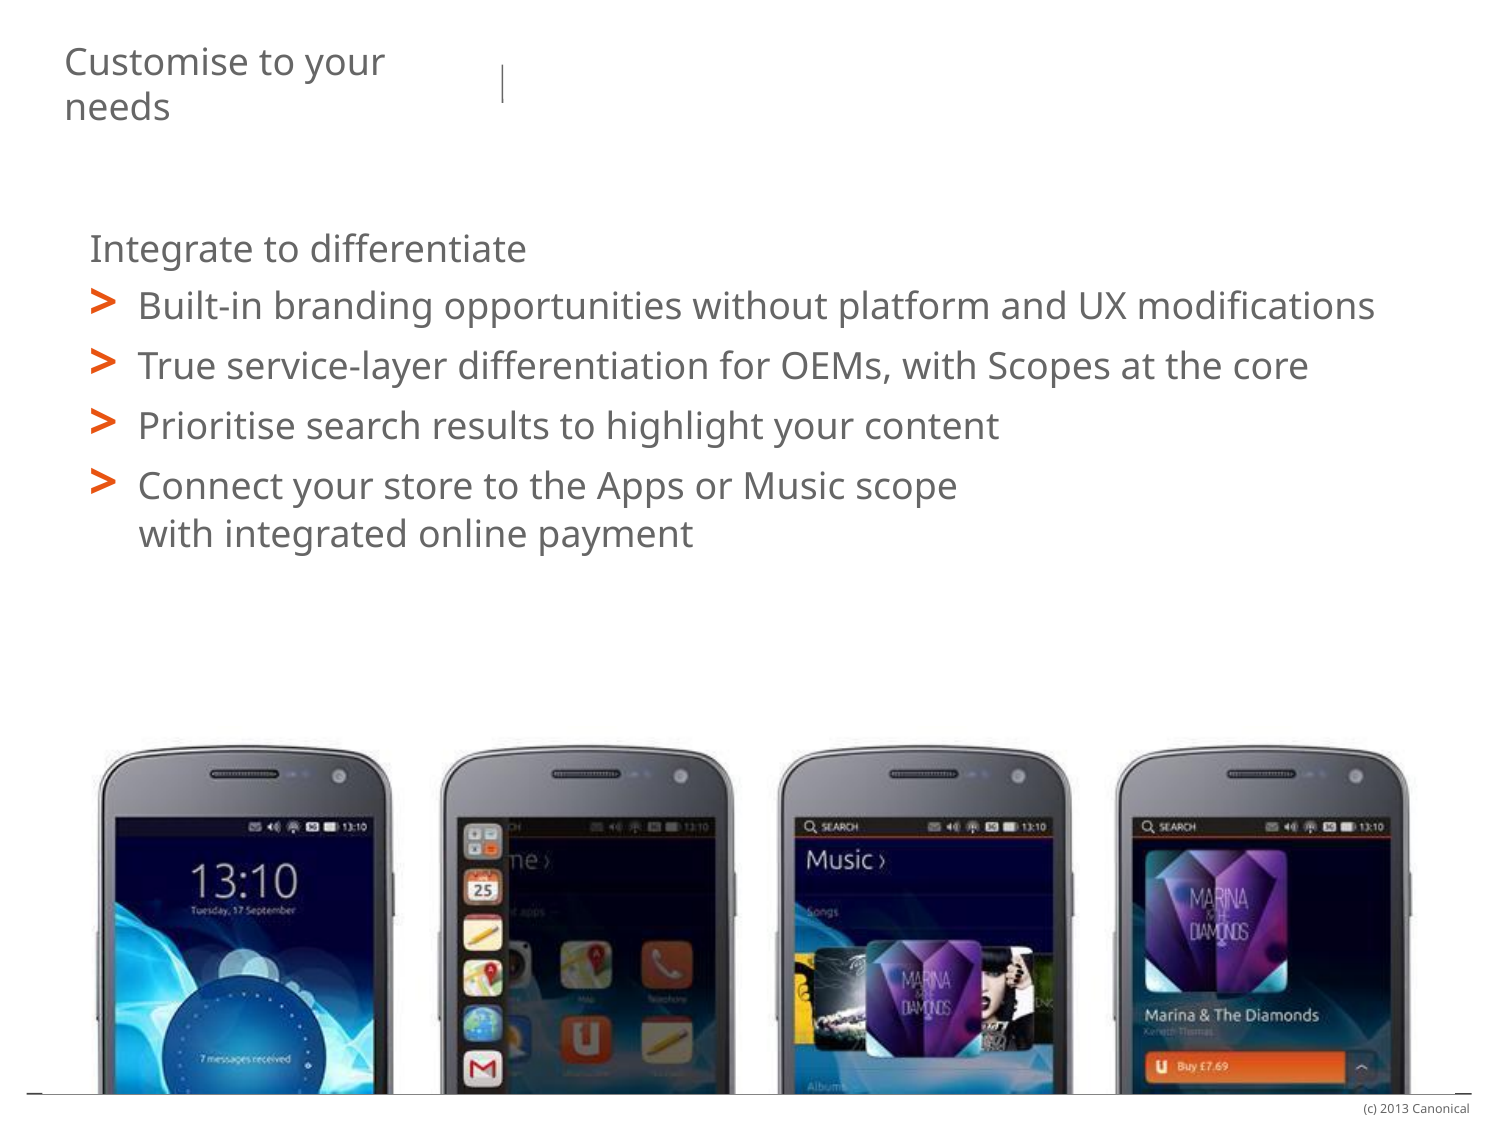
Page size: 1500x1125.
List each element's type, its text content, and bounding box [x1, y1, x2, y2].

text_box (c) 2013 Canonical [19, 1099, 1485, 1119]
text_box Integrate to differentiate > Built-in branding opportunities without platform and UX modifications > True service-layer differentiation for OEMs, with Scopes at the core > Prioritise search results to highlight your content > Connect your store to the Apps or Music scope with integrated online payment [75, 209, 1425, 726]
text_box Customise to your needs [49, 53, 503, 114]
text_box [42, 726, 1455, 1094]
